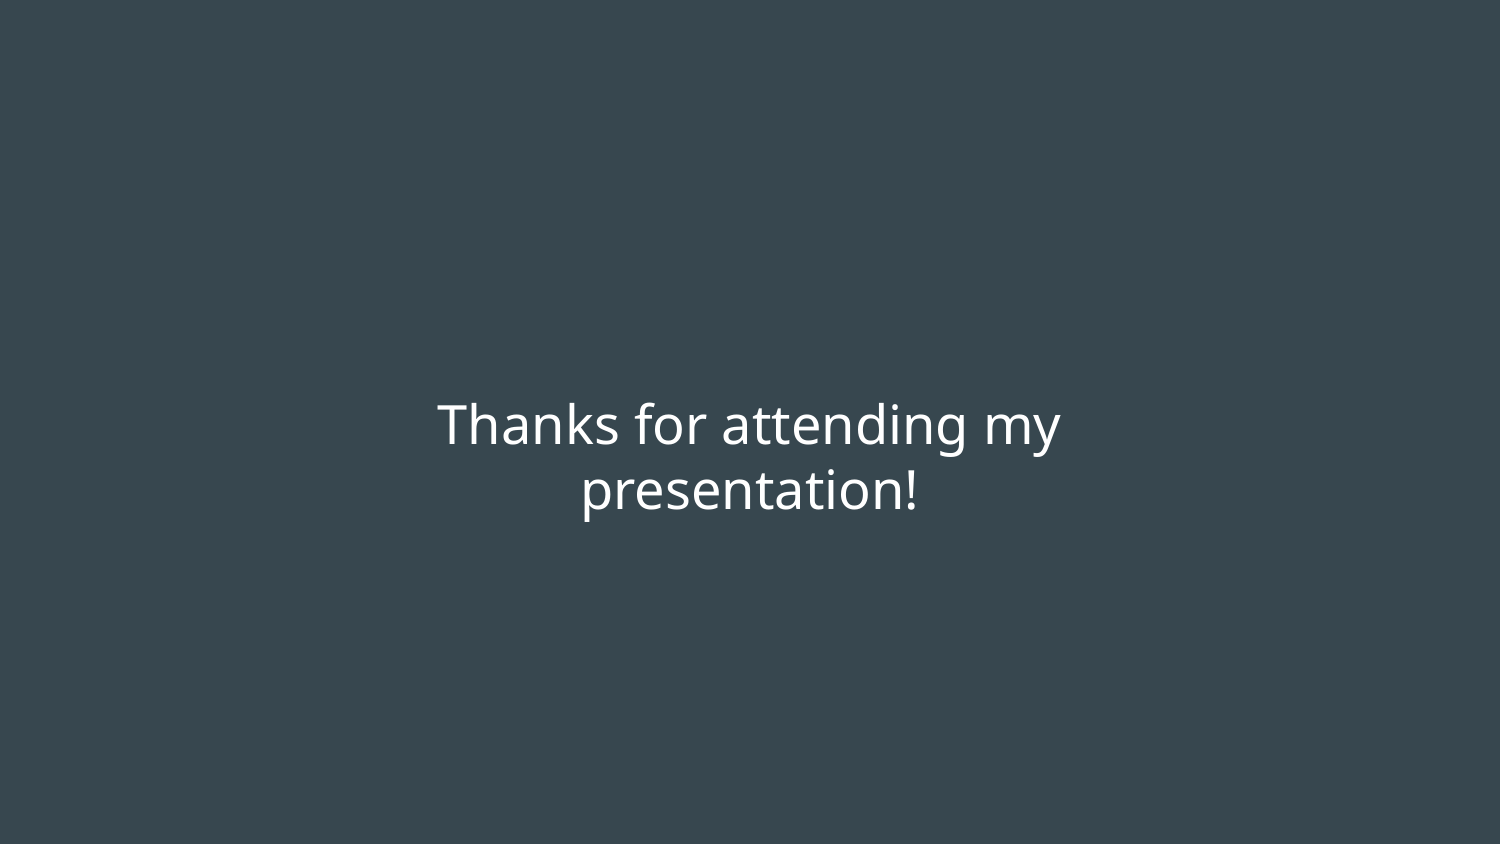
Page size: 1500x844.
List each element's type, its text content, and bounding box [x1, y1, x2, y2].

text_box Thanks for attending my presentation! [248, 375, 1252, 469]
